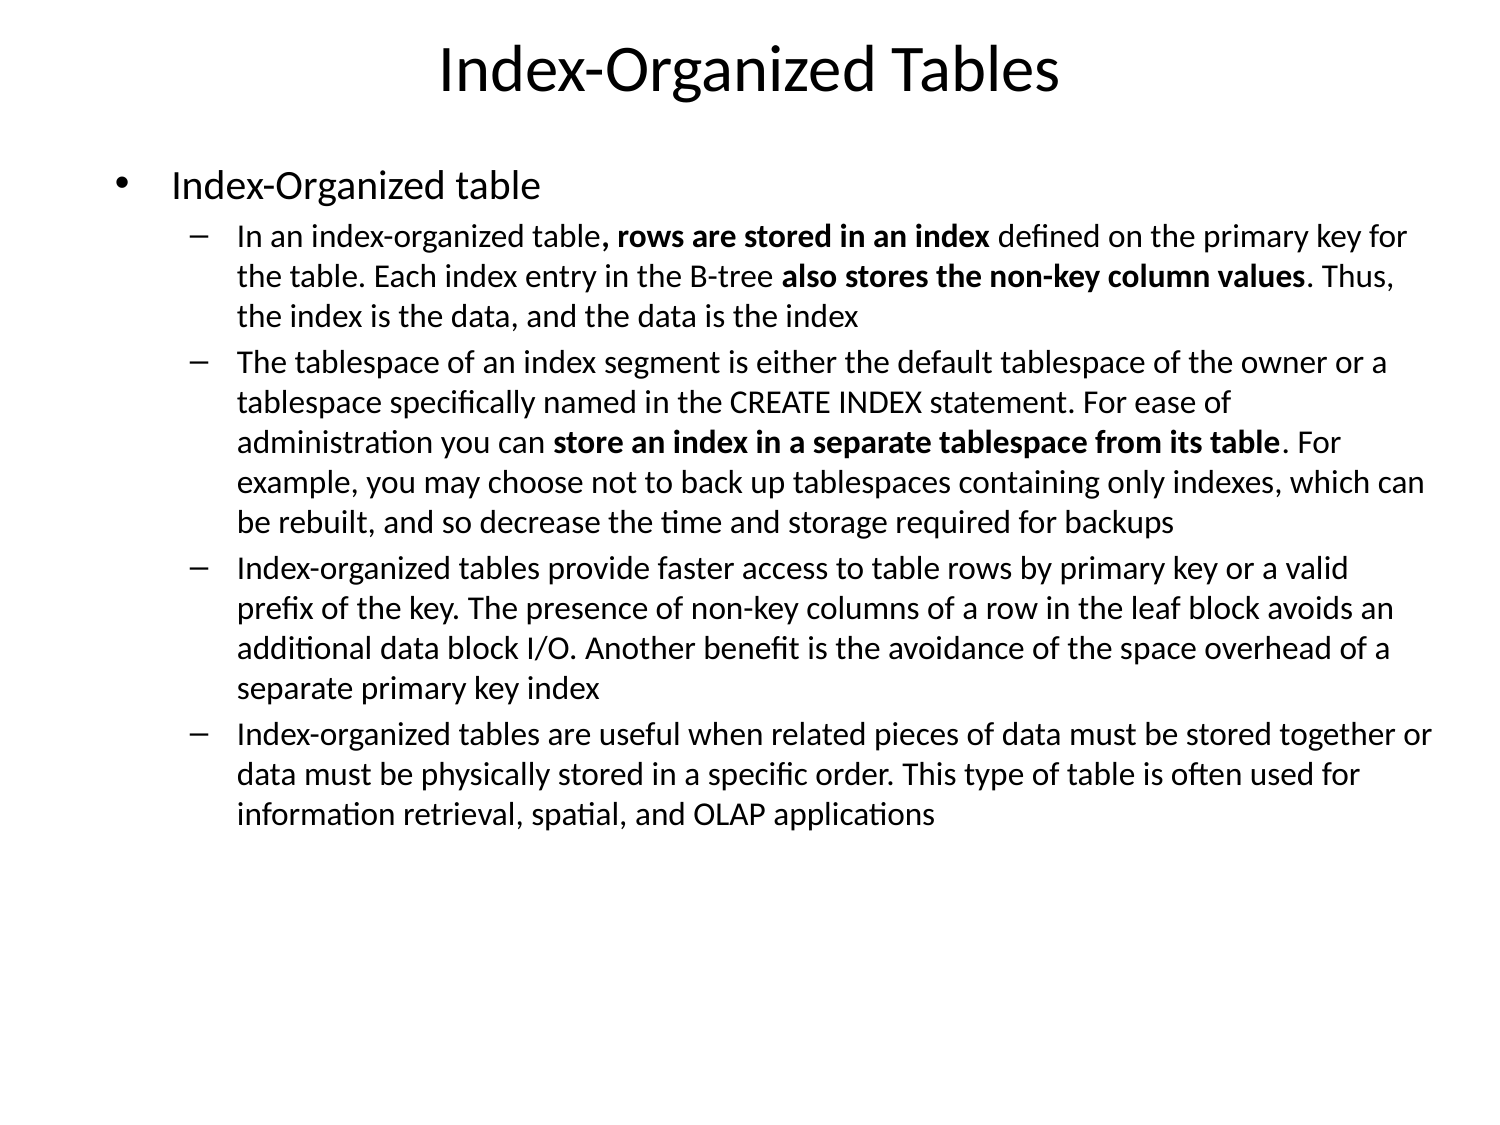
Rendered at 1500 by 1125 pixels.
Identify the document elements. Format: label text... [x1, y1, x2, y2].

title Index-Organized Tables [75, 0, 1425, 130]
list Index-Organized table In an index-organized table, rows are stored in an index defined on the primary key for the table. Each index entry in the B-tree also stores the non-key column values. Thus, the index is the data, and the data is the index The tablespace of an index segment is either the default tablespace of the owner or a tablespace specifically named in the CREATE INDEX statement. For ease of administration you can store an index in a separate tablespace from its table. For example, you may choose not to back up tablespaces containing only indexes, which can be rebuilt, and so decrease the time and storage required for backups Index-organized tables provide faster access to table rows by primary key or a valid prefix of the key. The presence of non-key columns of a row in the leaf block avoids an additional data block I/O. Another benefit is the avoidance of the space overhead of a separate primary key index Index-organized tables are useful when related pieces of data must be stored together or data must be physically stored in a specific order. This type of table is often used for information retrieval, spatial, and OLAP applications [99, 149, 1450, 1100]
